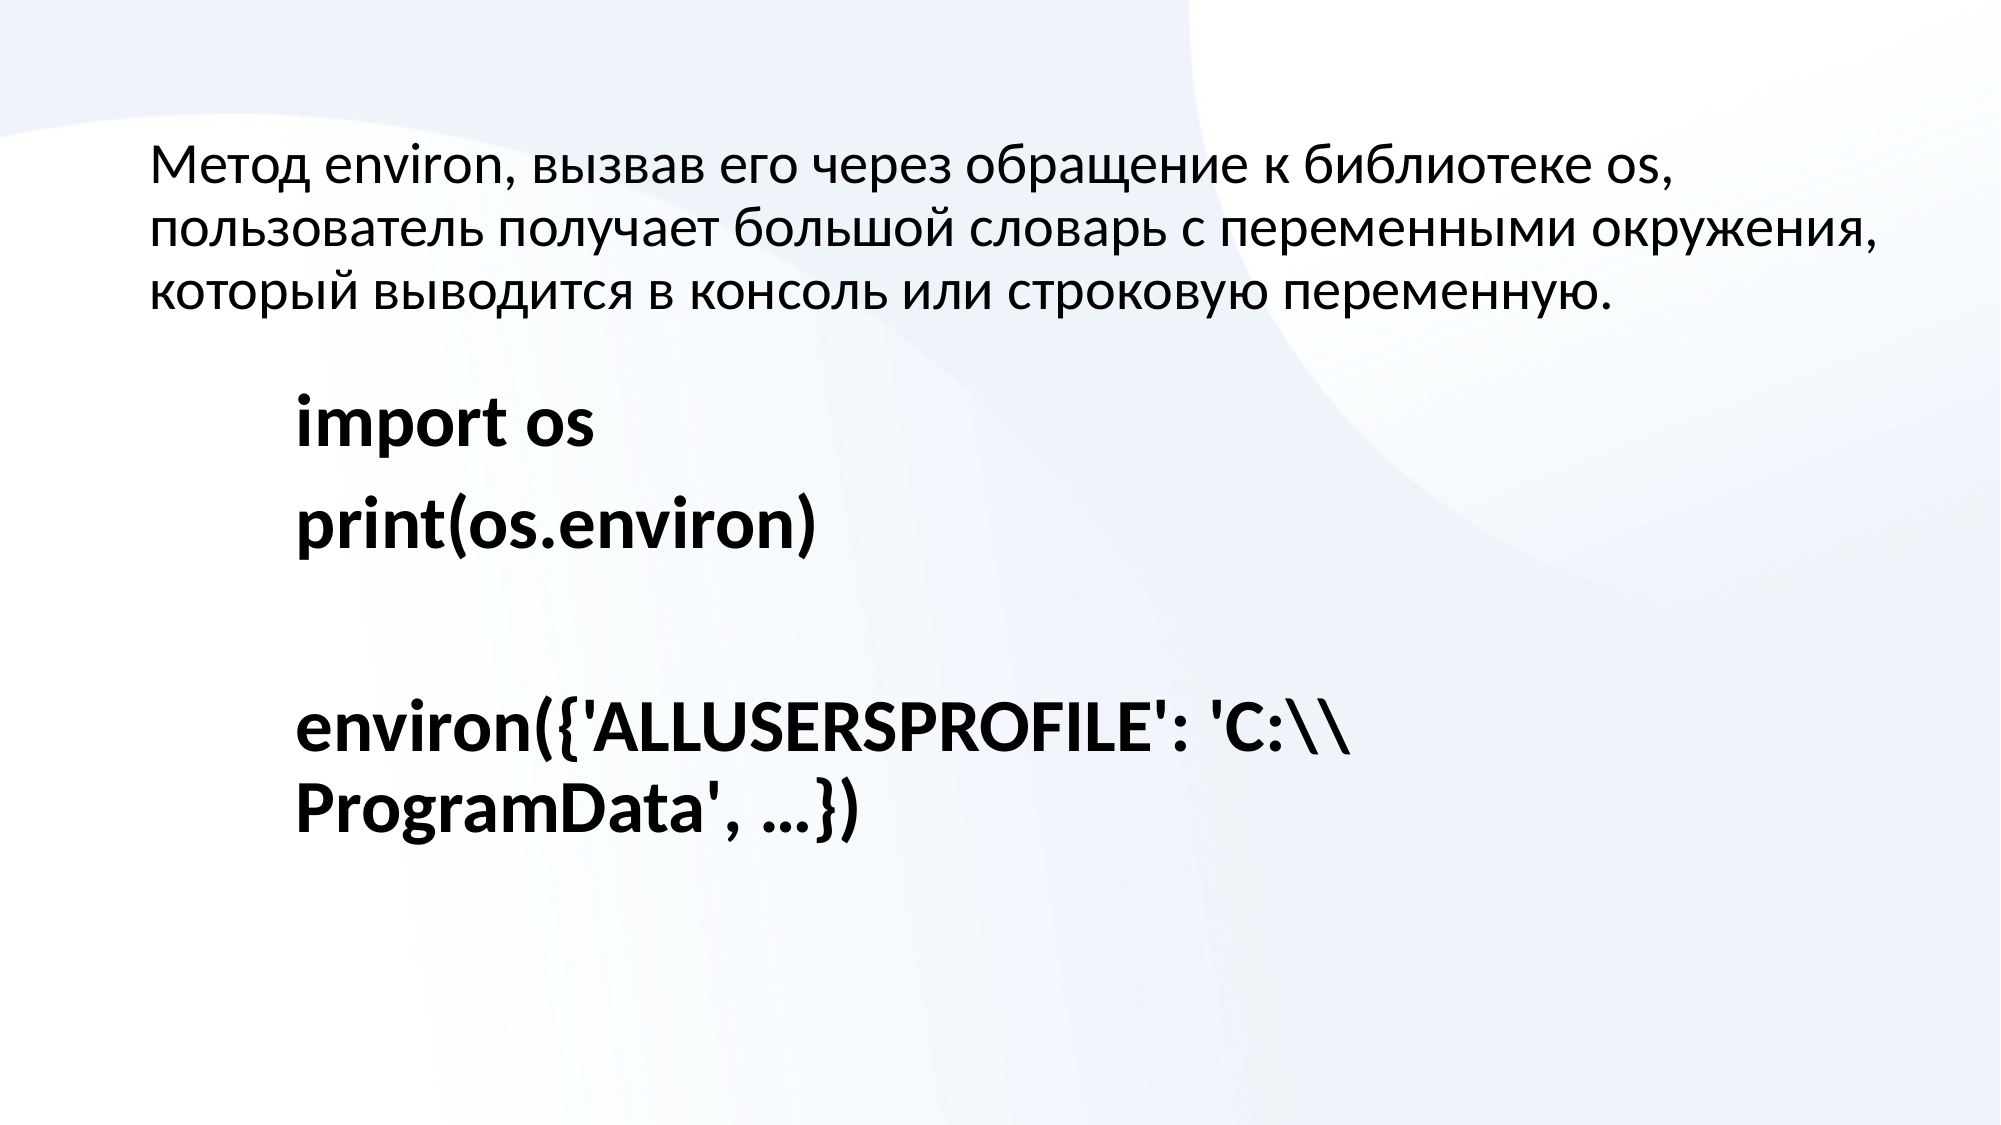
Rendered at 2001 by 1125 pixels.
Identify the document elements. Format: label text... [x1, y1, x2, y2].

picture [0, 0, 2001, 1125]
list Метод environ, вызвав его через обращение к библиотеке os, пользователь получает большой словарь с переменными окружения, который выводится в консоль или строковую переменную. [134, 125, 1919, 252]
list import os print(os.environ) environ({'ALLUSERSPROFILE': 'C:\\ProgramData', …}) [280, 374, 1513, 438]
